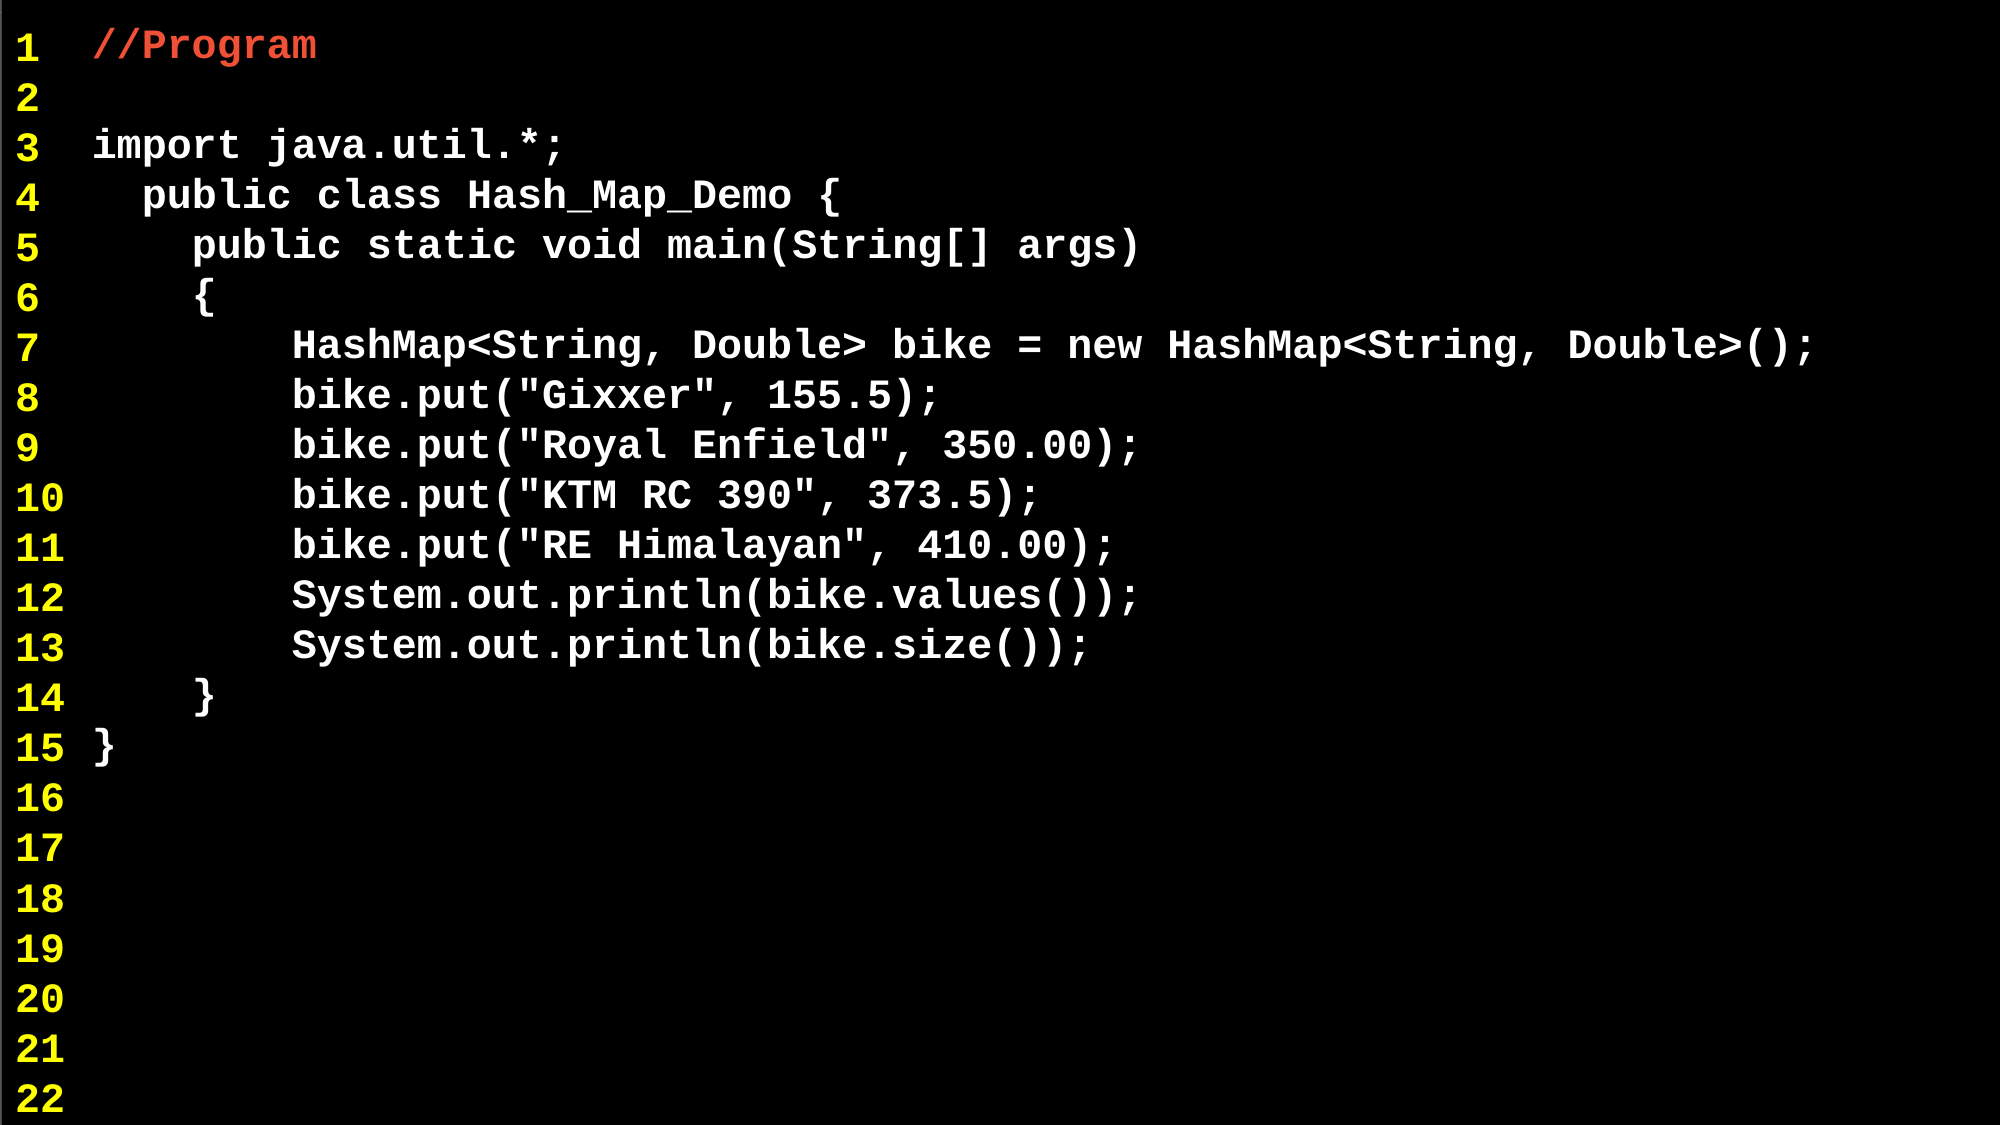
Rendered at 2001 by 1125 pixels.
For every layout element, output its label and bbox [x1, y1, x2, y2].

text_box [1, 0, 2000, 1125]
text_box [0, 12, 88, 1125]
